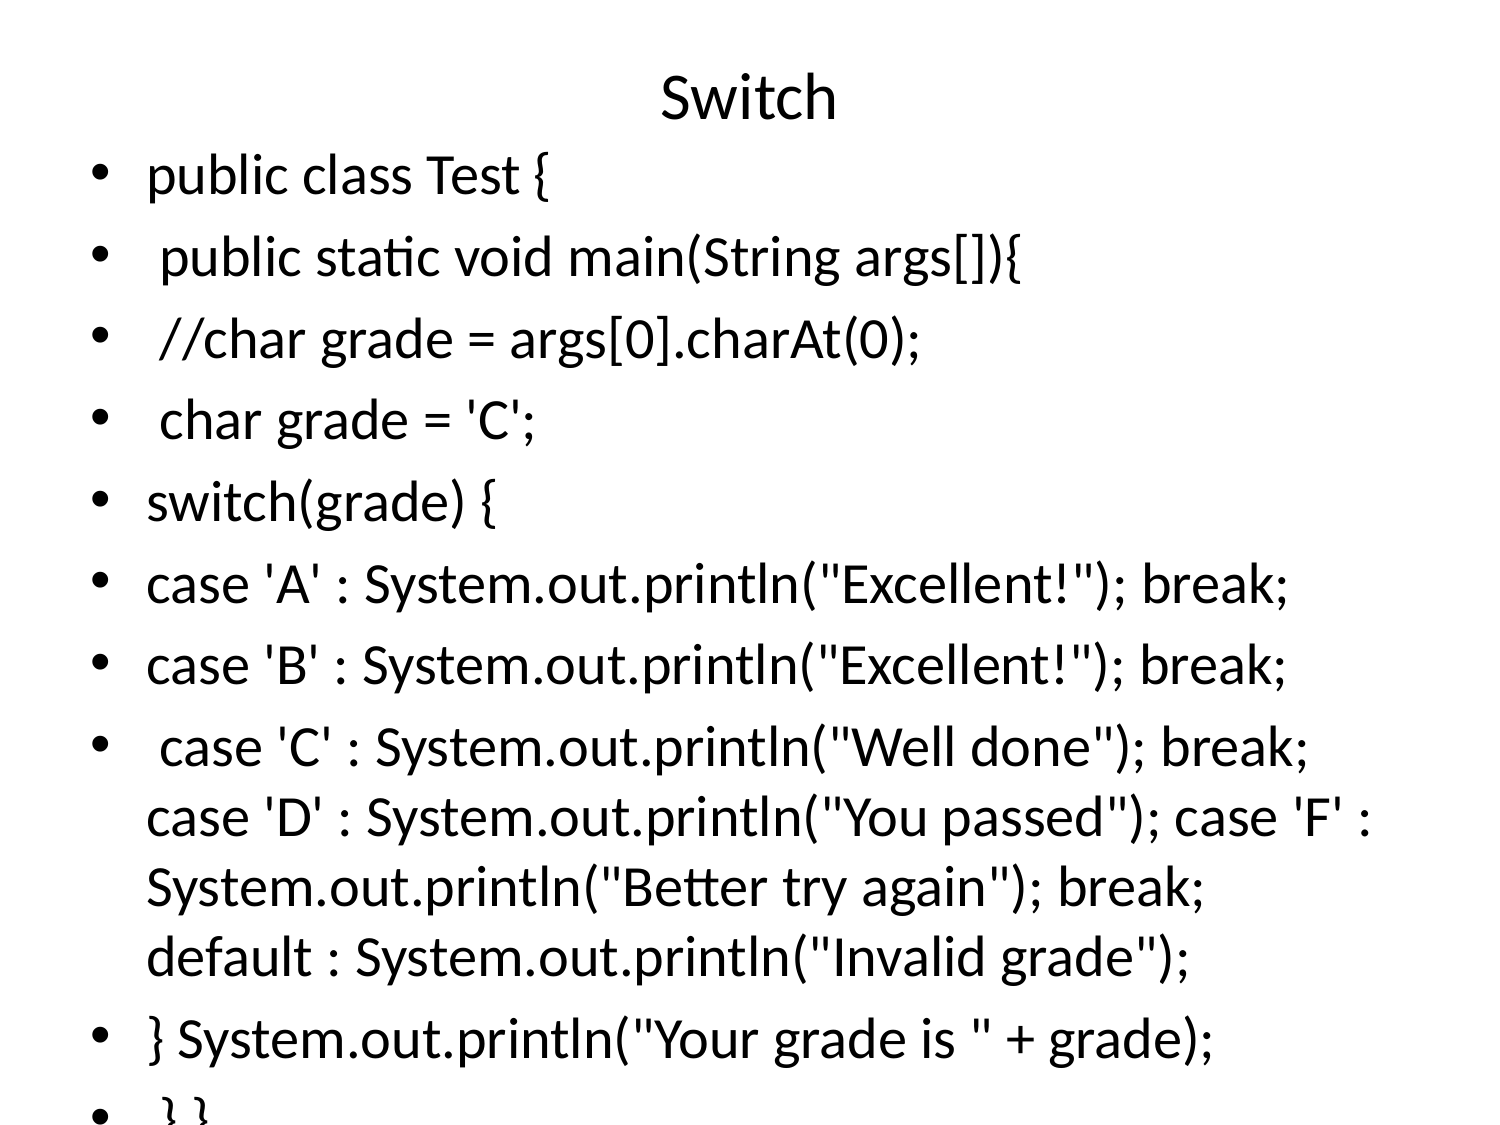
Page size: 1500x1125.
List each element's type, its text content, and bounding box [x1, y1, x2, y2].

title Switch [75, 45, 1425, 128]
list public class Test { public static void main(String args[]){ //char grade = args[0].charAt(0); char grade = 'C'; switch(grade) { case 'A' : System.out.println("Excellent!"); break; case 'B' : System.out.println("Excellent!"); break; case 'C' : System.out.println("Well done"); break; case 'D' : System.out.println("You passed"); case 'F' : System.out.println("Better try again"); break; default : System.out.println("Invalid grade"); } System.out.println("Your grade is " + grade); } } [75, 128, 1425, 1005]
